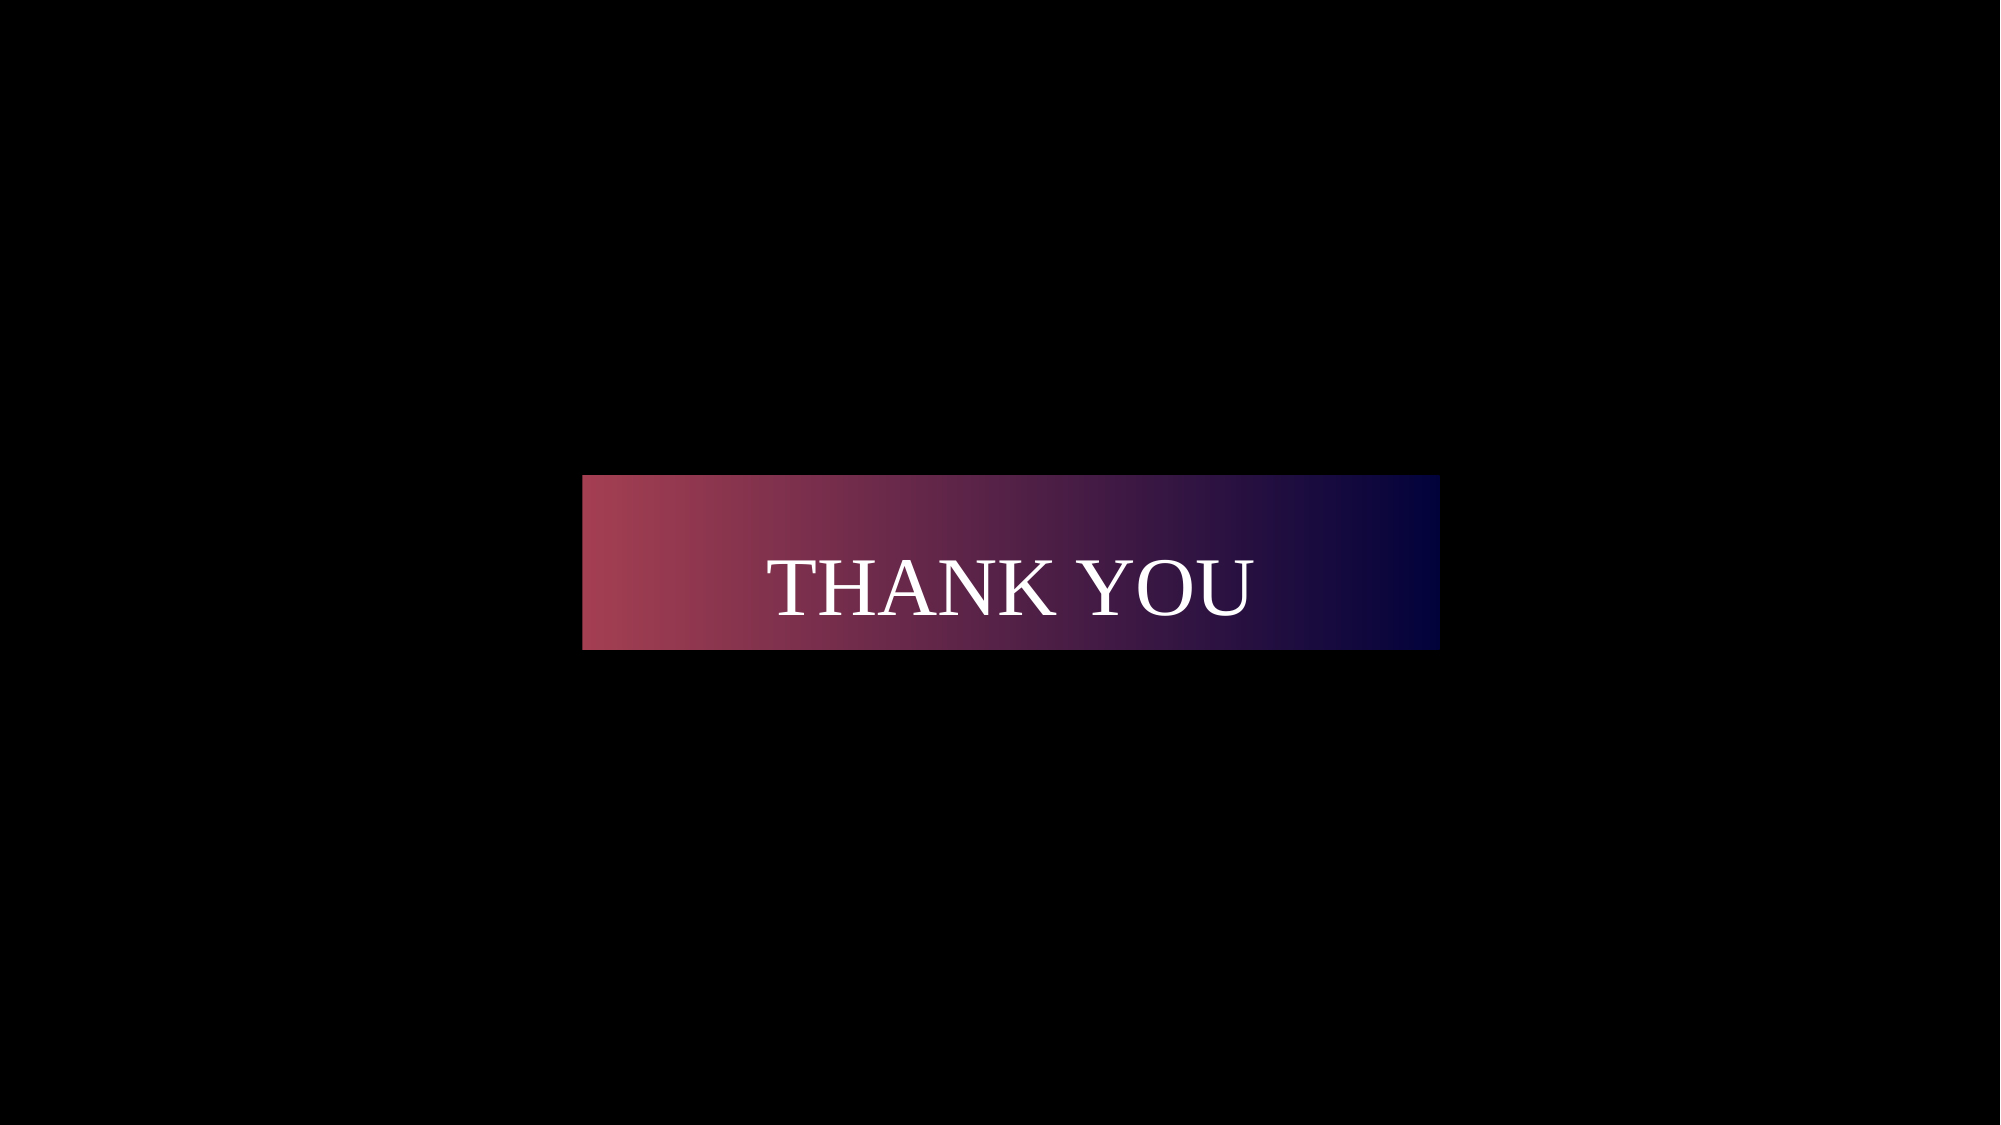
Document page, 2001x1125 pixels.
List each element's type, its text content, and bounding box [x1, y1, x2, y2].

list Thank You [582, 475, 1440, 650]
